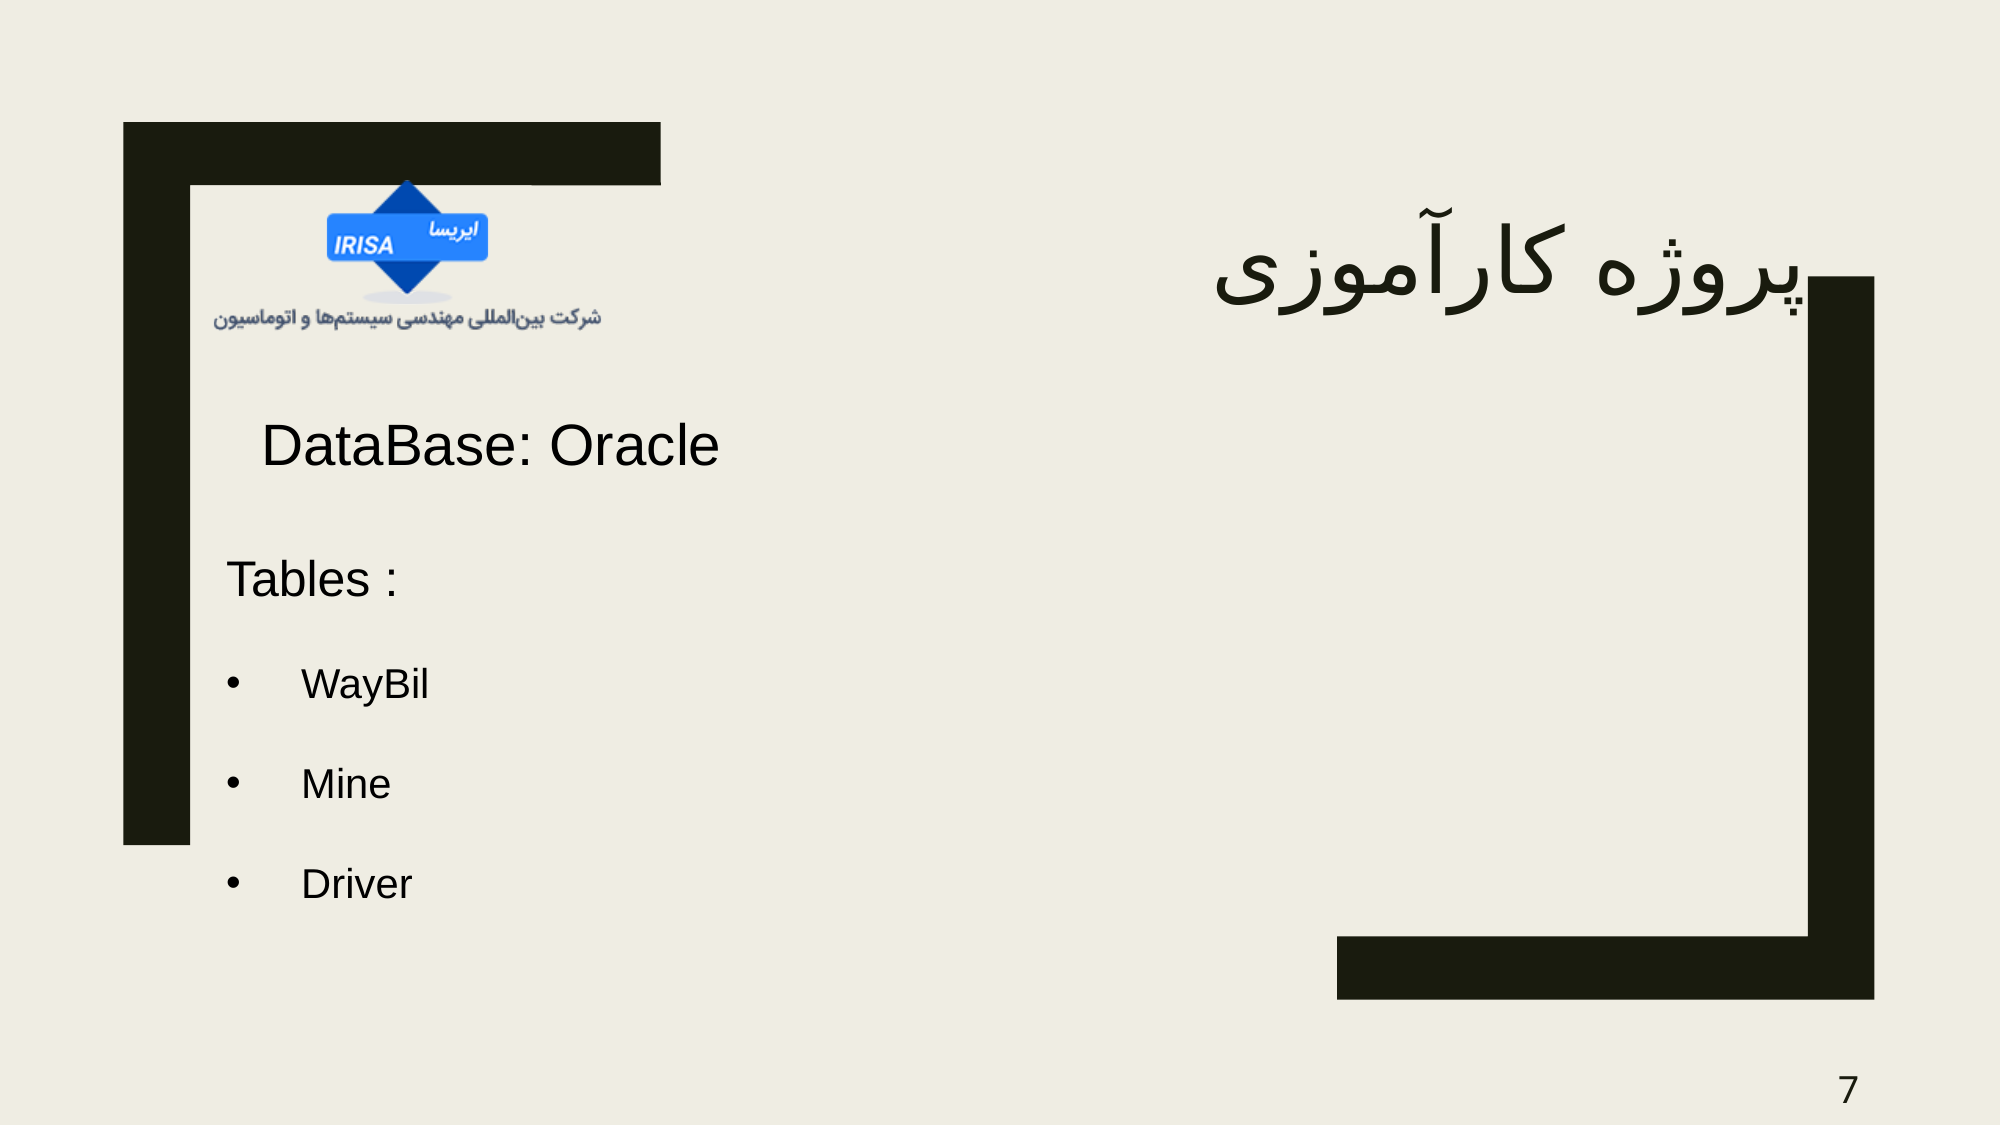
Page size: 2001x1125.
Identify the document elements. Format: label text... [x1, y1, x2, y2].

text_box Tables : WayBil Mine Driver [211, 479, 1759, 915]
picture [211, 179, 603, 336]
slide_number 7 [1612, 1058, 1875, 1125]
text_box DataBase: Oracle [246, 329, 1450, 479]
title پروژه کارآموزی [943, 194, 2000, 321]
